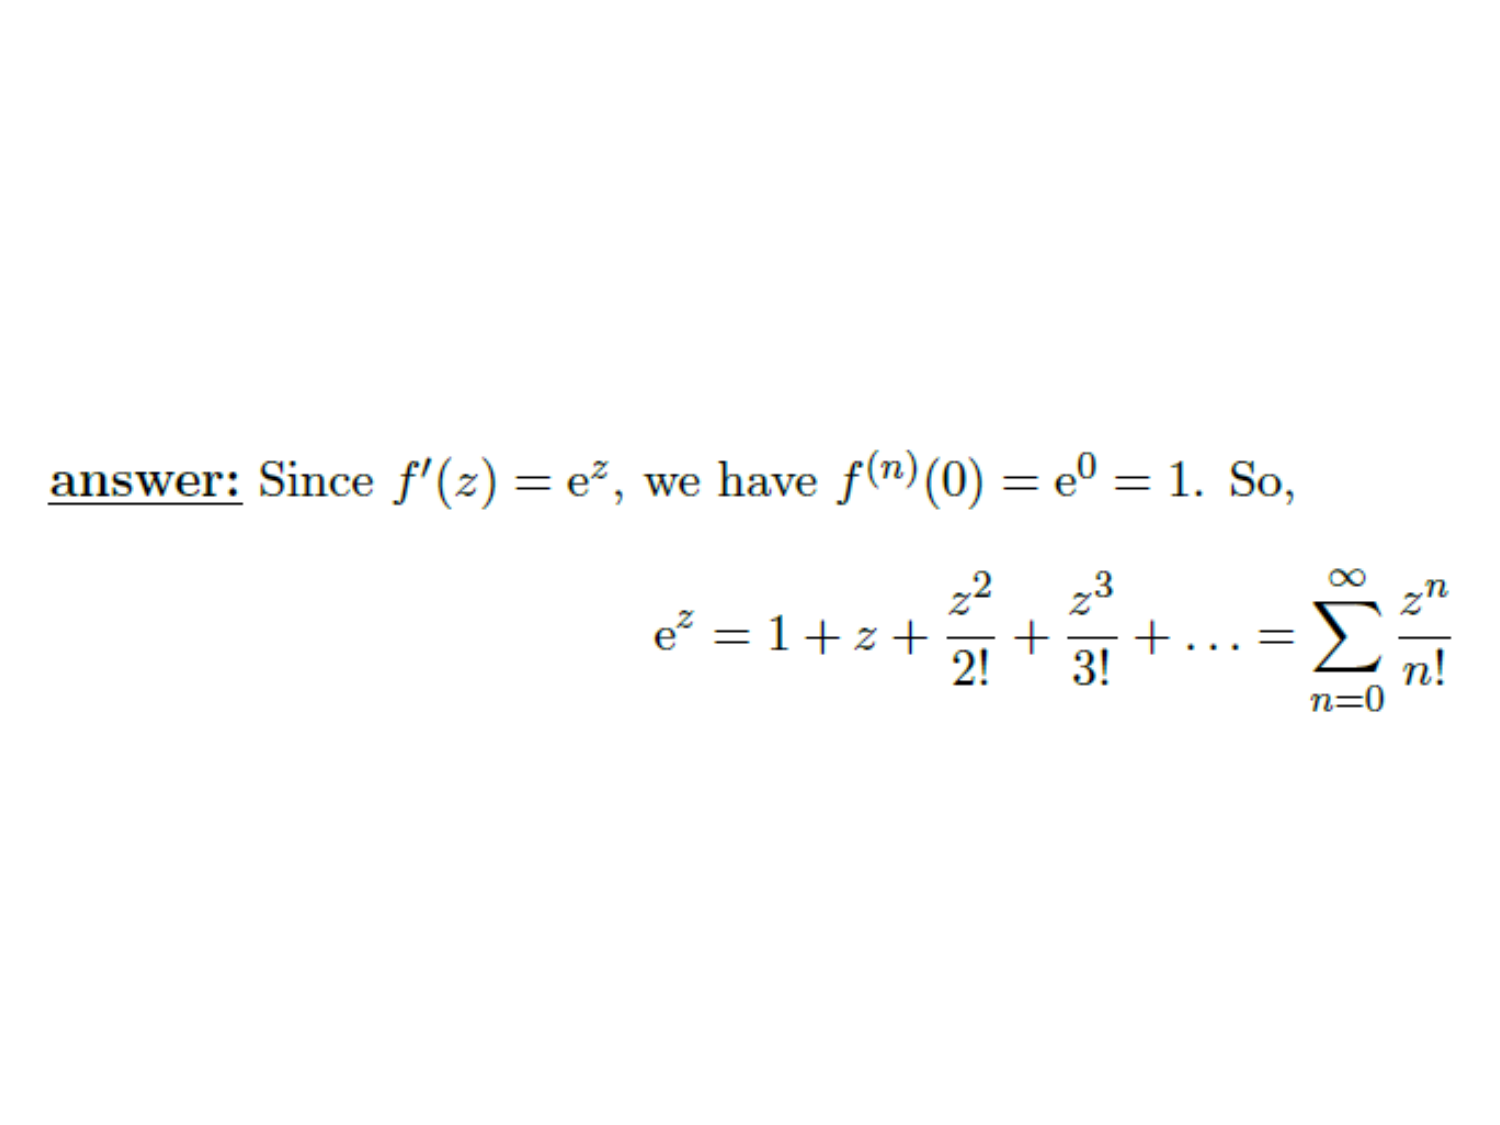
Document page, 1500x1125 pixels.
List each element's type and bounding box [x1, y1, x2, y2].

list [9, 433, 1500, 745]
